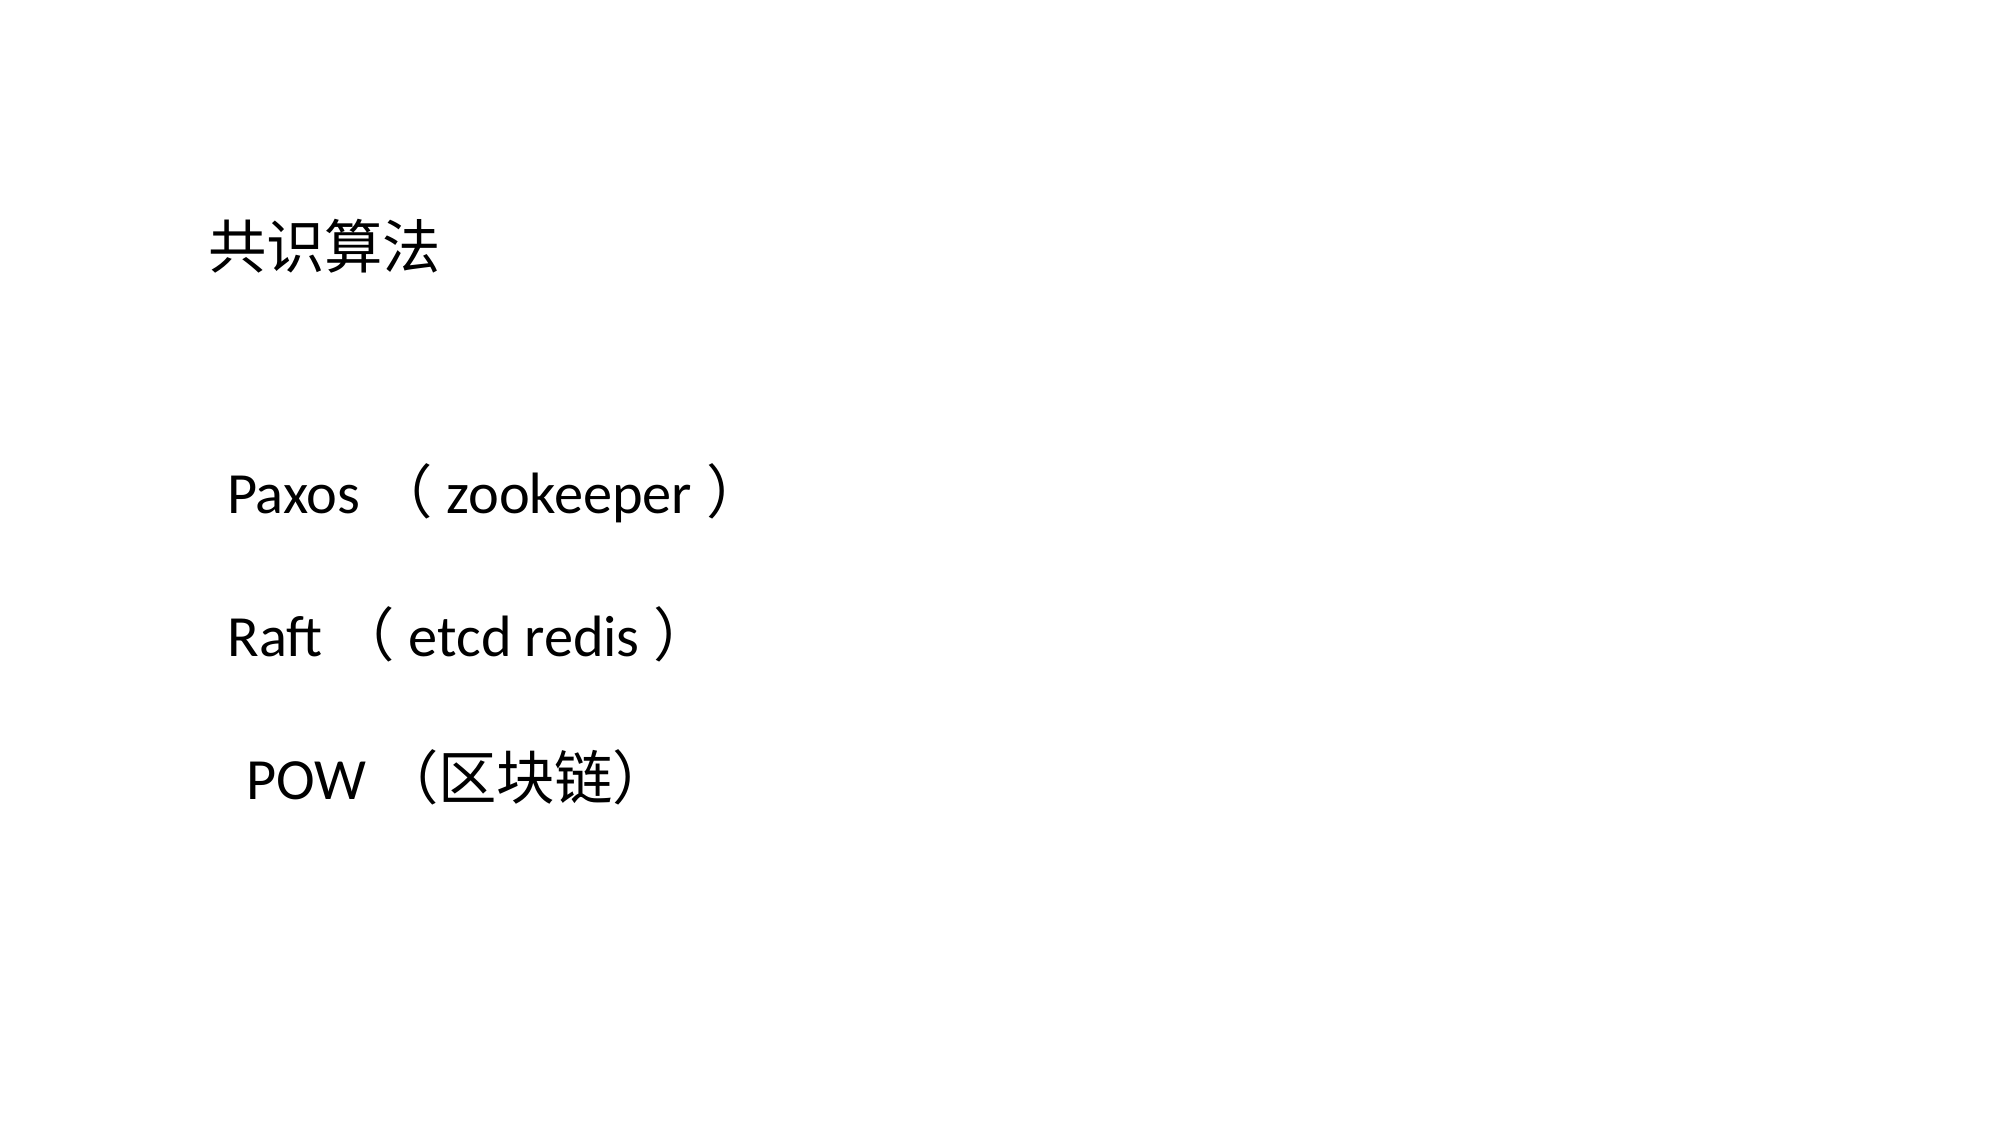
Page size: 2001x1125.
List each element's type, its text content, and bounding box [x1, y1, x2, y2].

text_box Paxos（zookeeper） [212, 448, 779, 533]
text_box Raft（etcd redis） [212, 590, 727, 676]
text_box POW（区块链） [231, 733, 687, 819]
text_box 共识算法 [193, 202, 457, 288]
